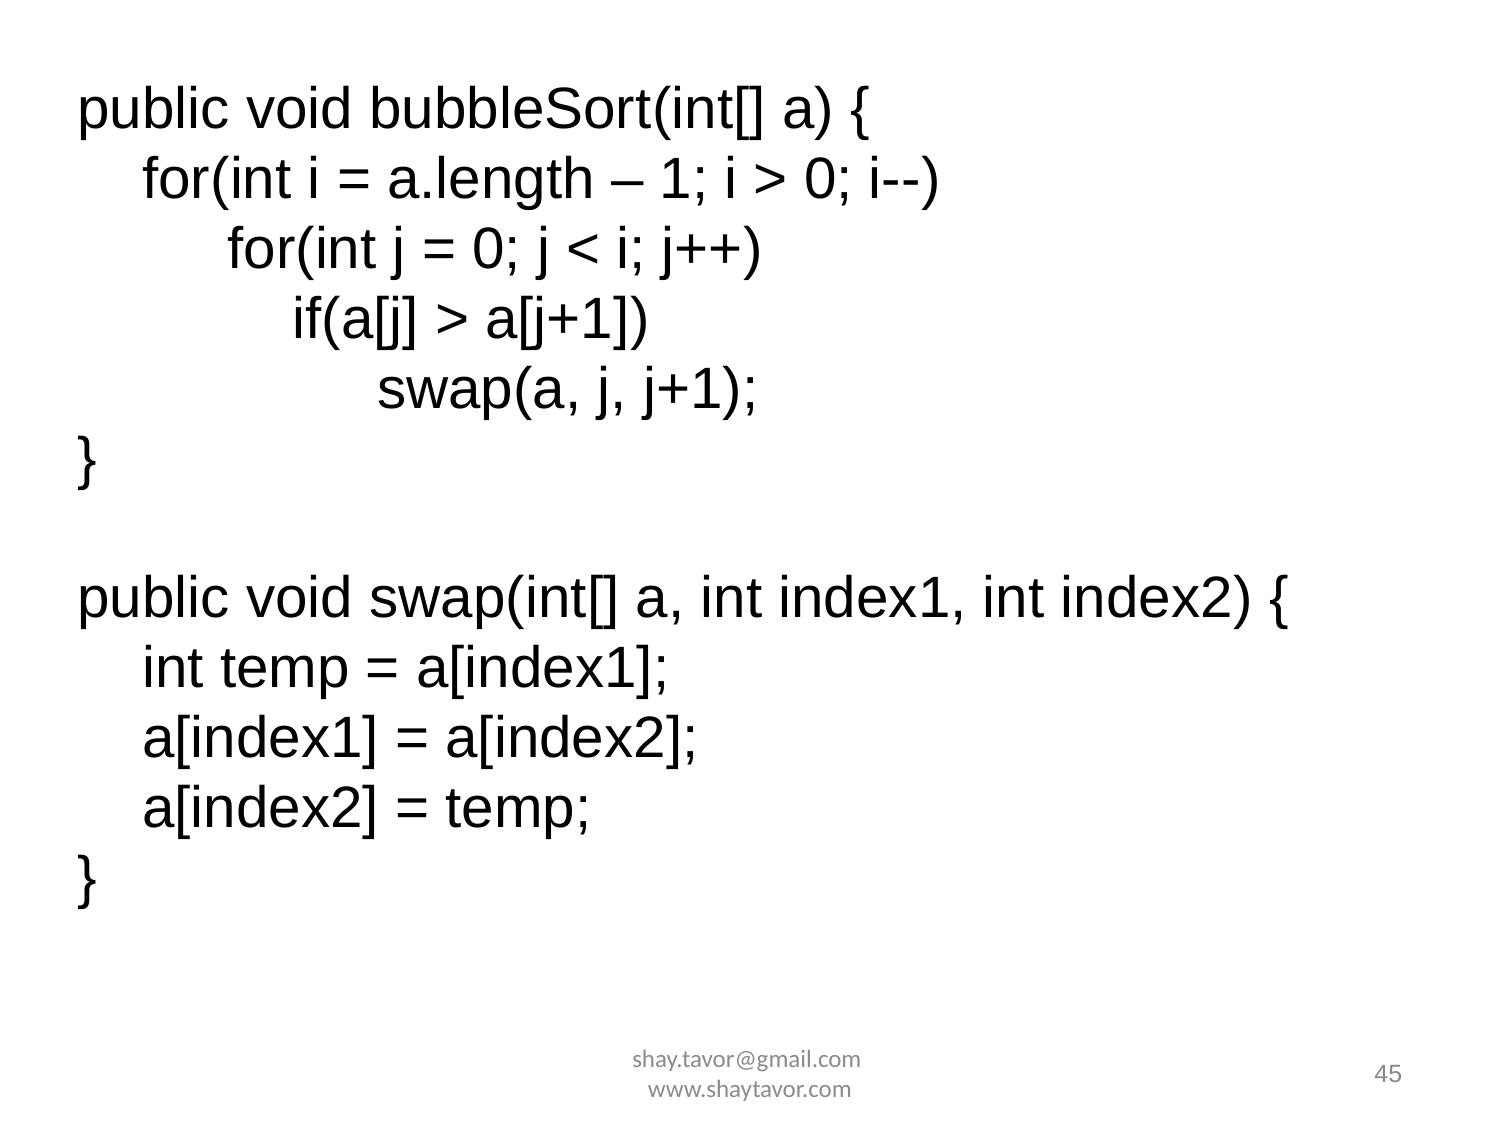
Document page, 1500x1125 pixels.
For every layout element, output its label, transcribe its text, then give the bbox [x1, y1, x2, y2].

slide_number 45 [1359, 1042, 1425, 1103]
footer shay.tavor@gmail.com www.shaytavor.com [512, 1042, 988, 1103]
text_box public void bubbleSort(int[] a) { for(int i = a.length – 1; i > 0; i--) for(int j = 0; j < i; j++) if(a[j] > a[j+1]) swap(a, j, j+1); } public void swap(int[] a, int index1, int index2) { int temp = a[index1]; a[index1] = a[index2]; a[index2] = temp; } [62, 62, 1438, 917]
